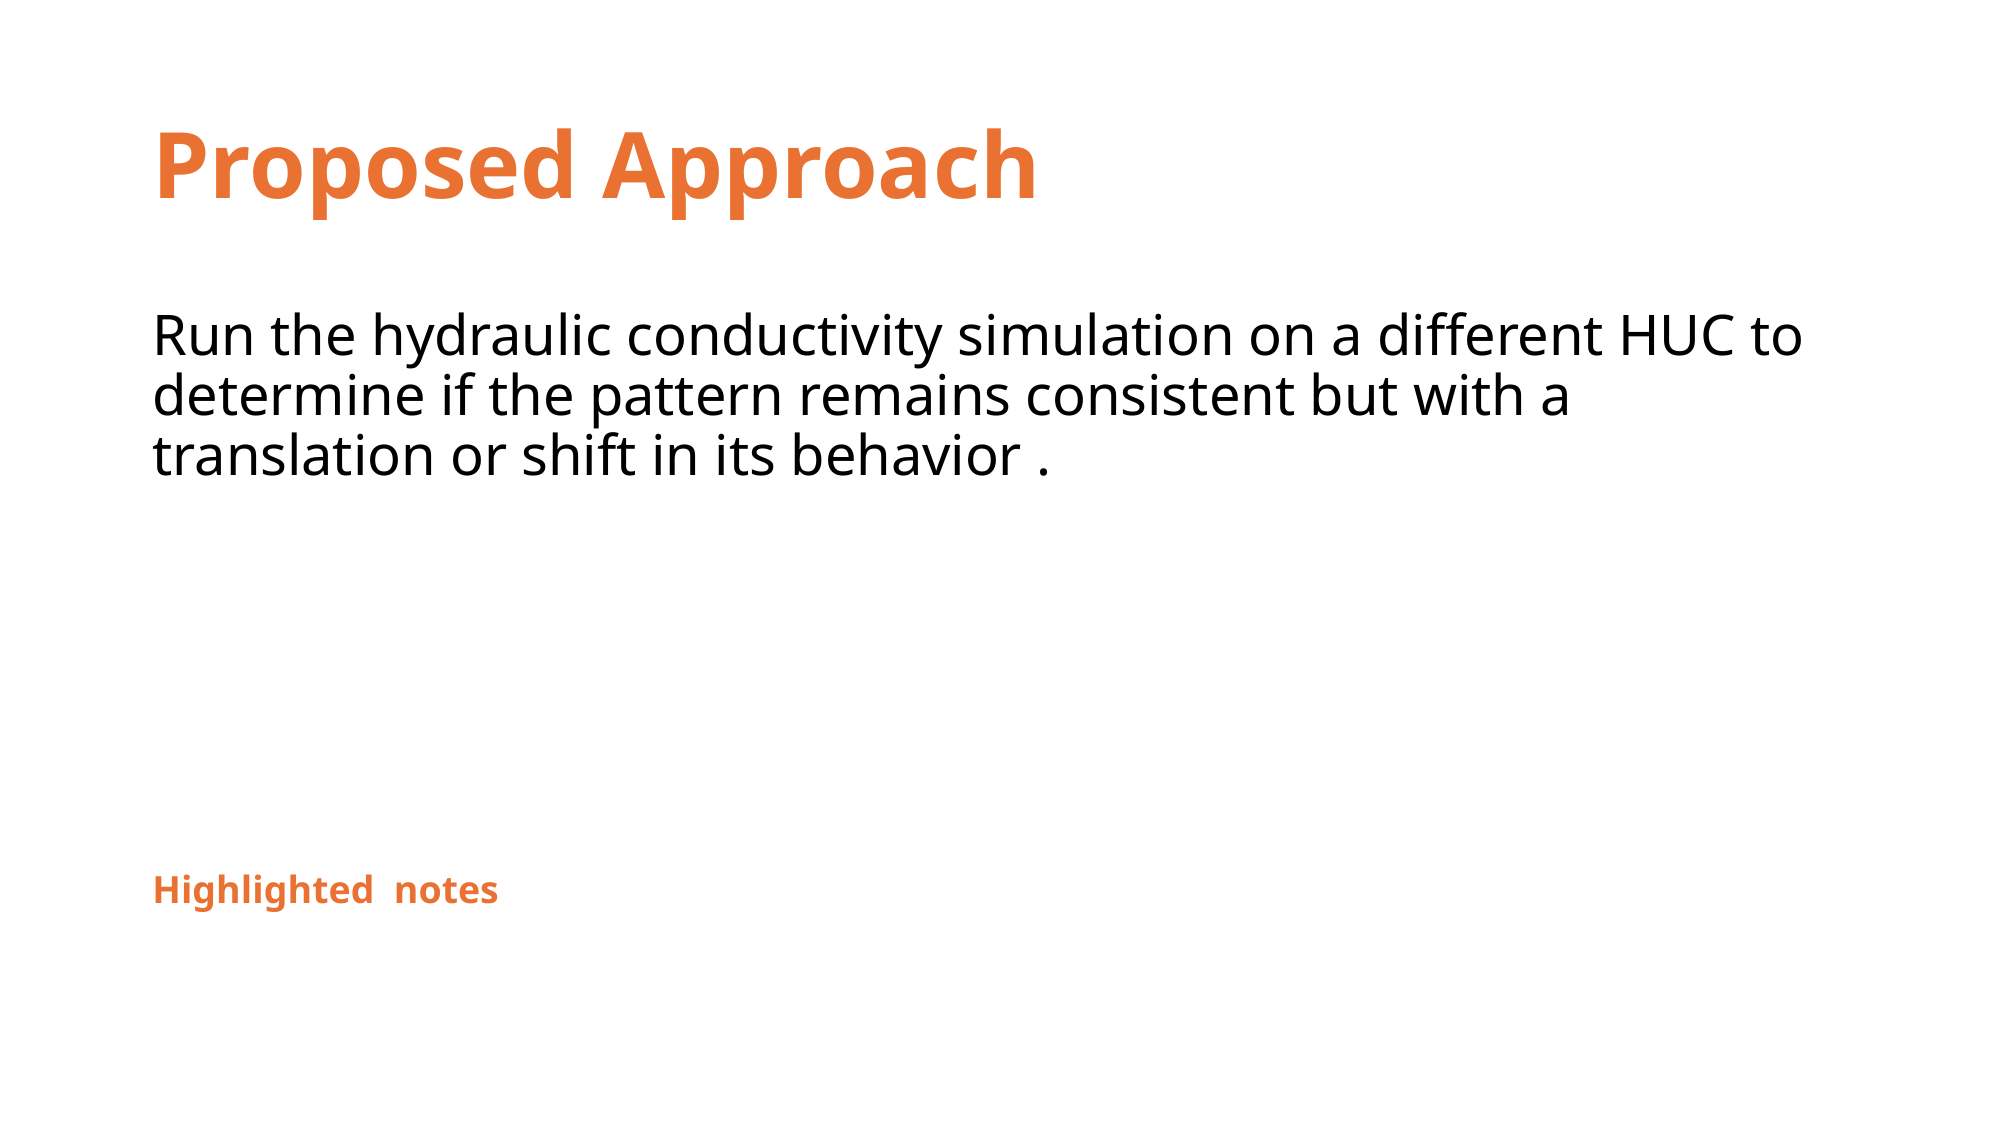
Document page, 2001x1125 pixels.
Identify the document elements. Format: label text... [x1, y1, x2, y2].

text_box Highlighted notes [137, 858, 1138, 919]
list Run the hydraulic conductivity simulation on a different HUC to determine if the pattern remains consistent but with a translation or shift in its behavior . [137, 299, 1863, 498]
title Proposed Approach [137, 59, 1863, 278]
